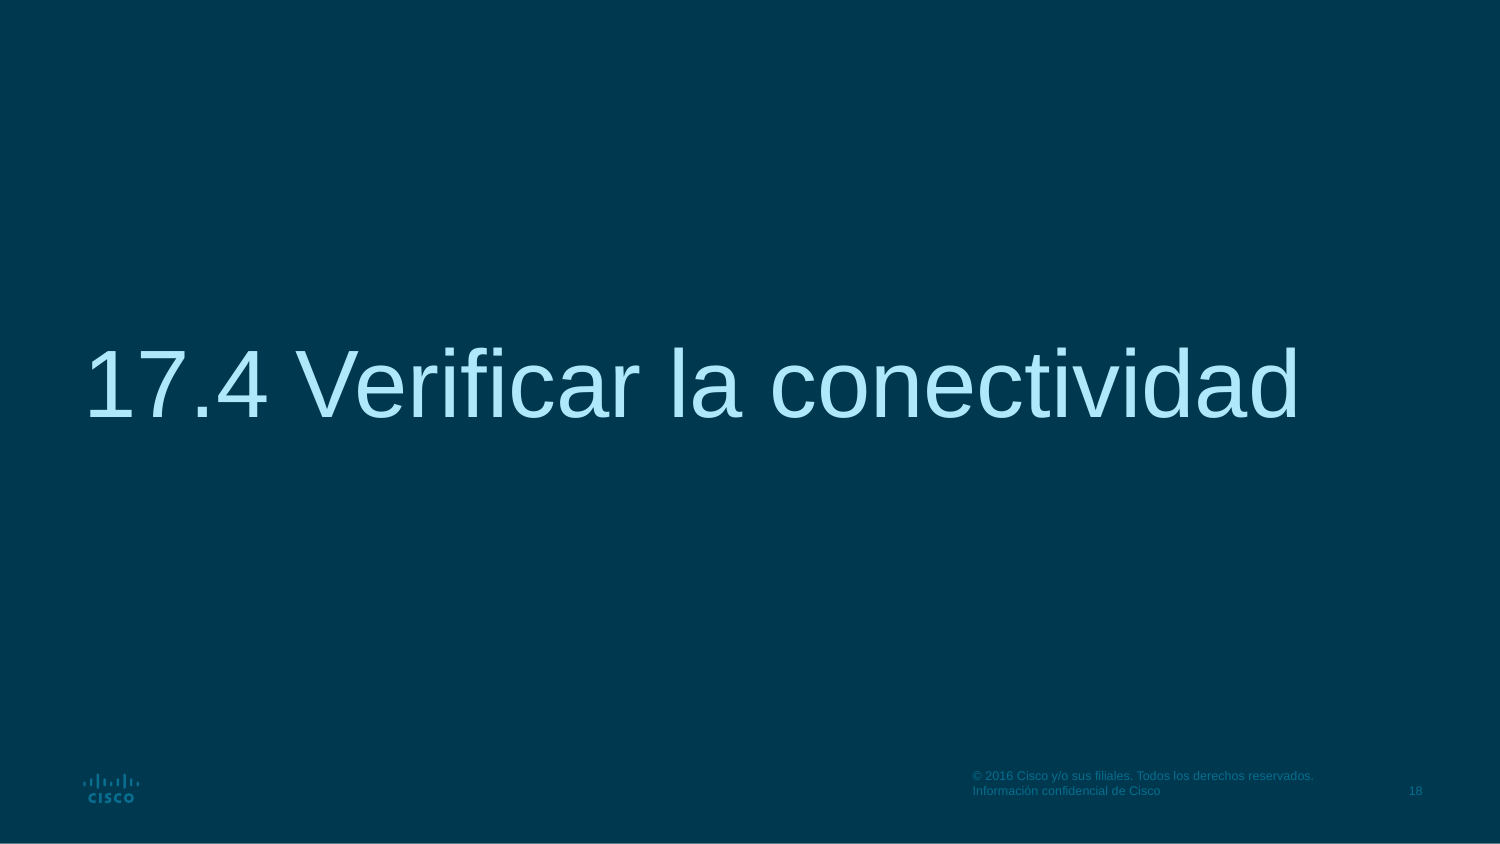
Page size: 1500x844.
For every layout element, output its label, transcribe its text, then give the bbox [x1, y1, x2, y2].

title 17.4 Verificar la conectividad [68, 293, 1356, 446]
